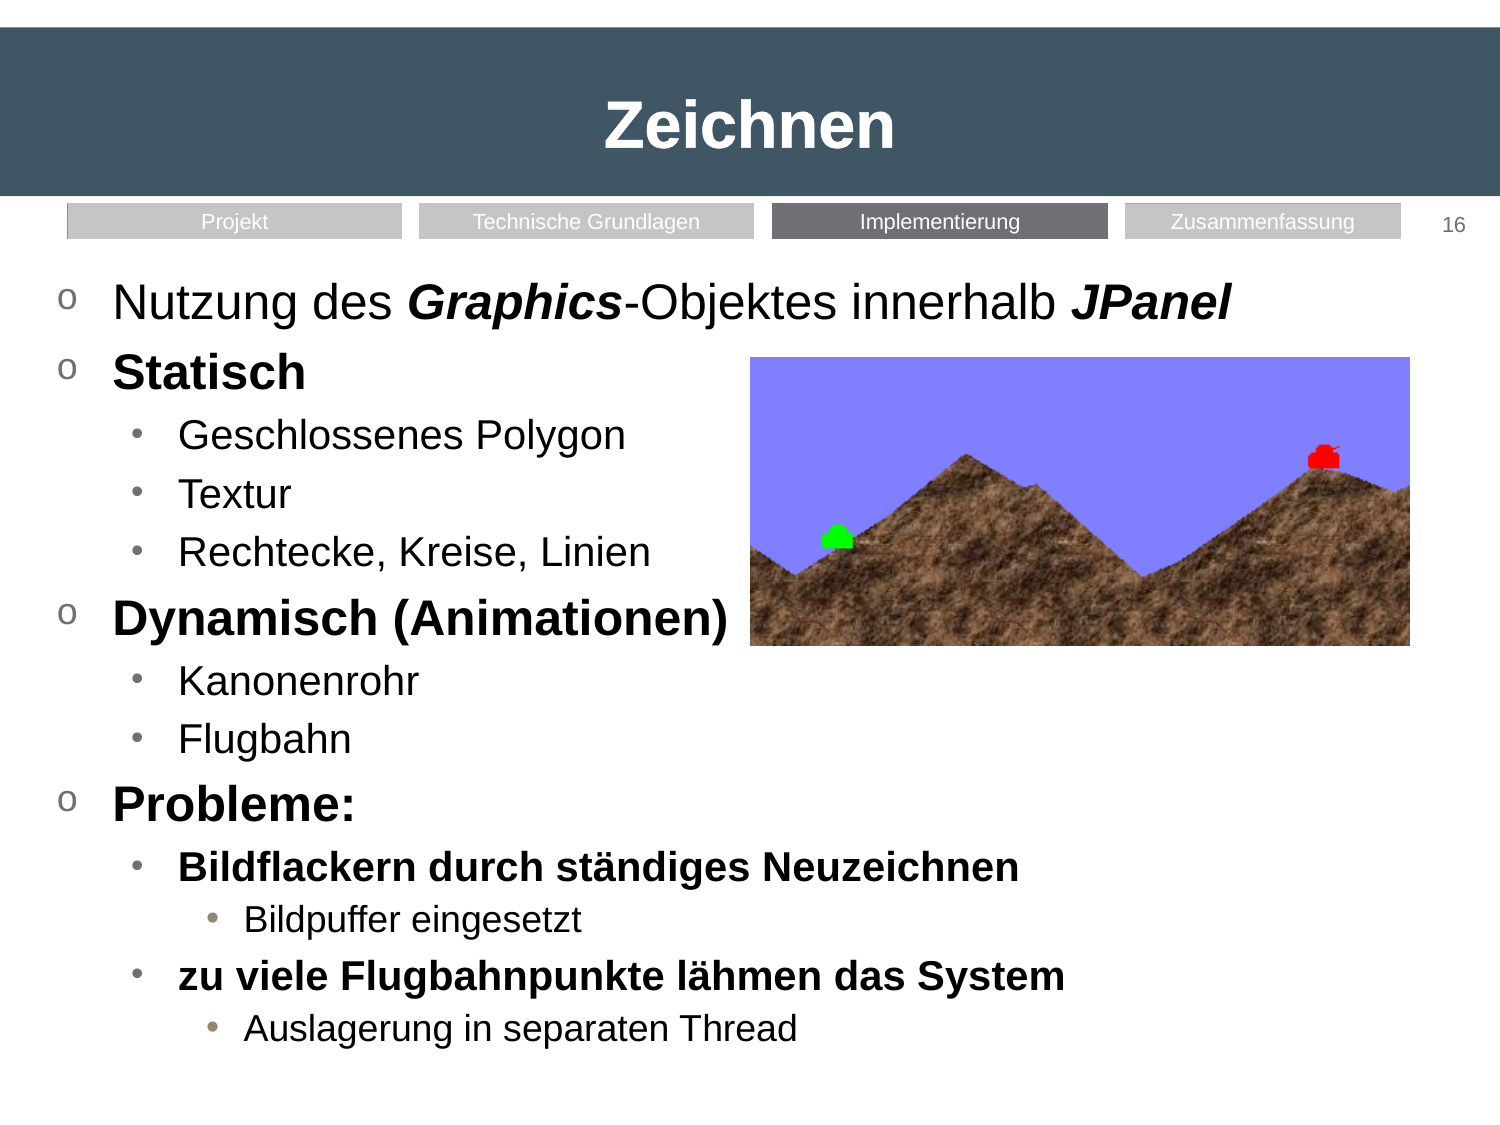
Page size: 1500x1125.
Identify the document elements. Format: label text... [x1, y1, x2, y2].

text_box Nutzung des Graphics-Objektes innerhalb JPanel Statisch Geschlossenes Polygon Textur Rechtecke, Kreise, Linien Dynamisch (Animationen) Kanonenrohr Flugbahn Probleme: Bildflackern durch ständiges Neuzeichnen Bildpuffer eingesetzt zu viele Flugbahnpunkte lähmen das System Auslagerung in separaten Thread [41, 262, 1455, 1106]
title Zeichnen [75, 29, 1425, 213]
picture [749, 357, 1410, 646]
